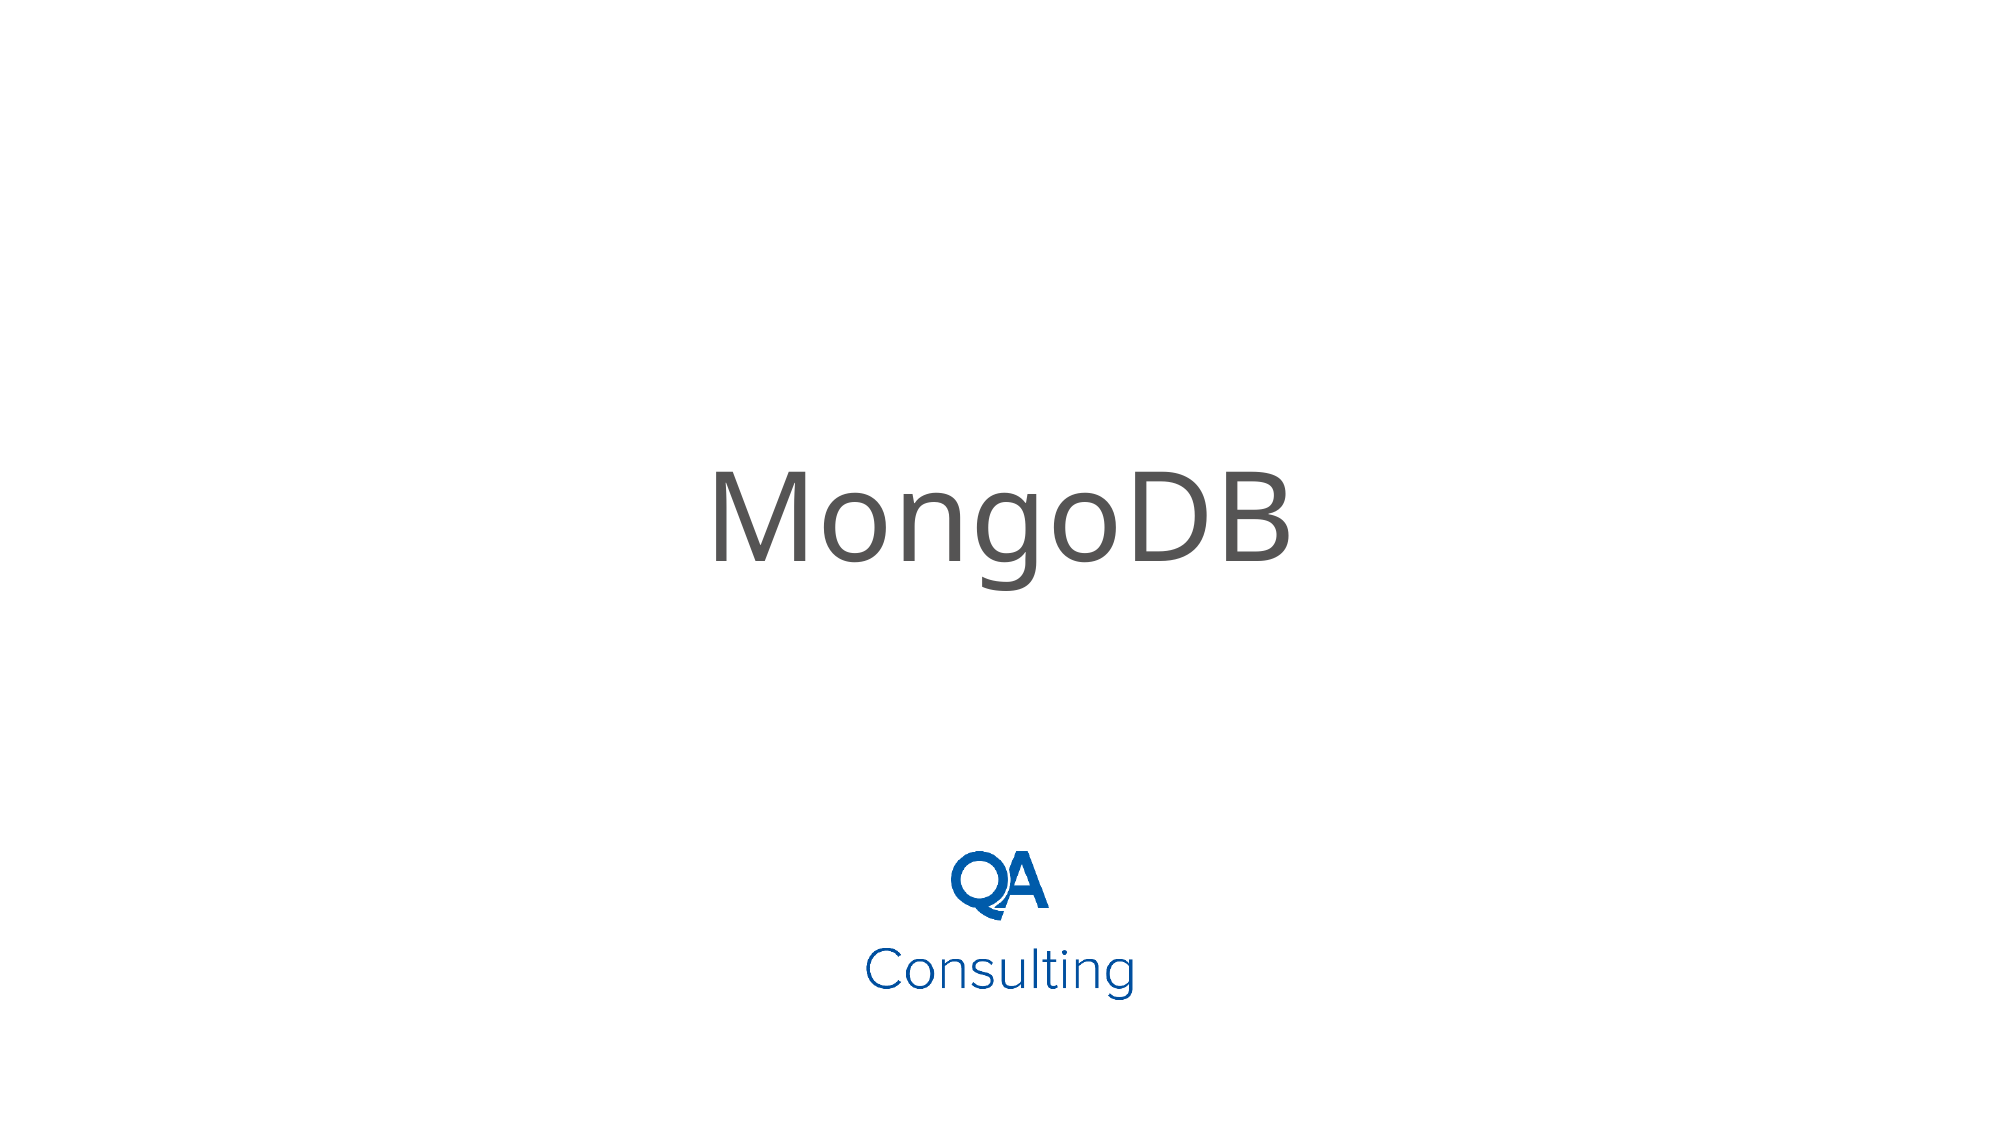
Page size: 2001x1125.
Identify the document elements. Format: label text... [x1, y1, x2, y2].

title MongoDB [150, 174, 1851, 594]
picture [826, 820, 1174, 1027]
